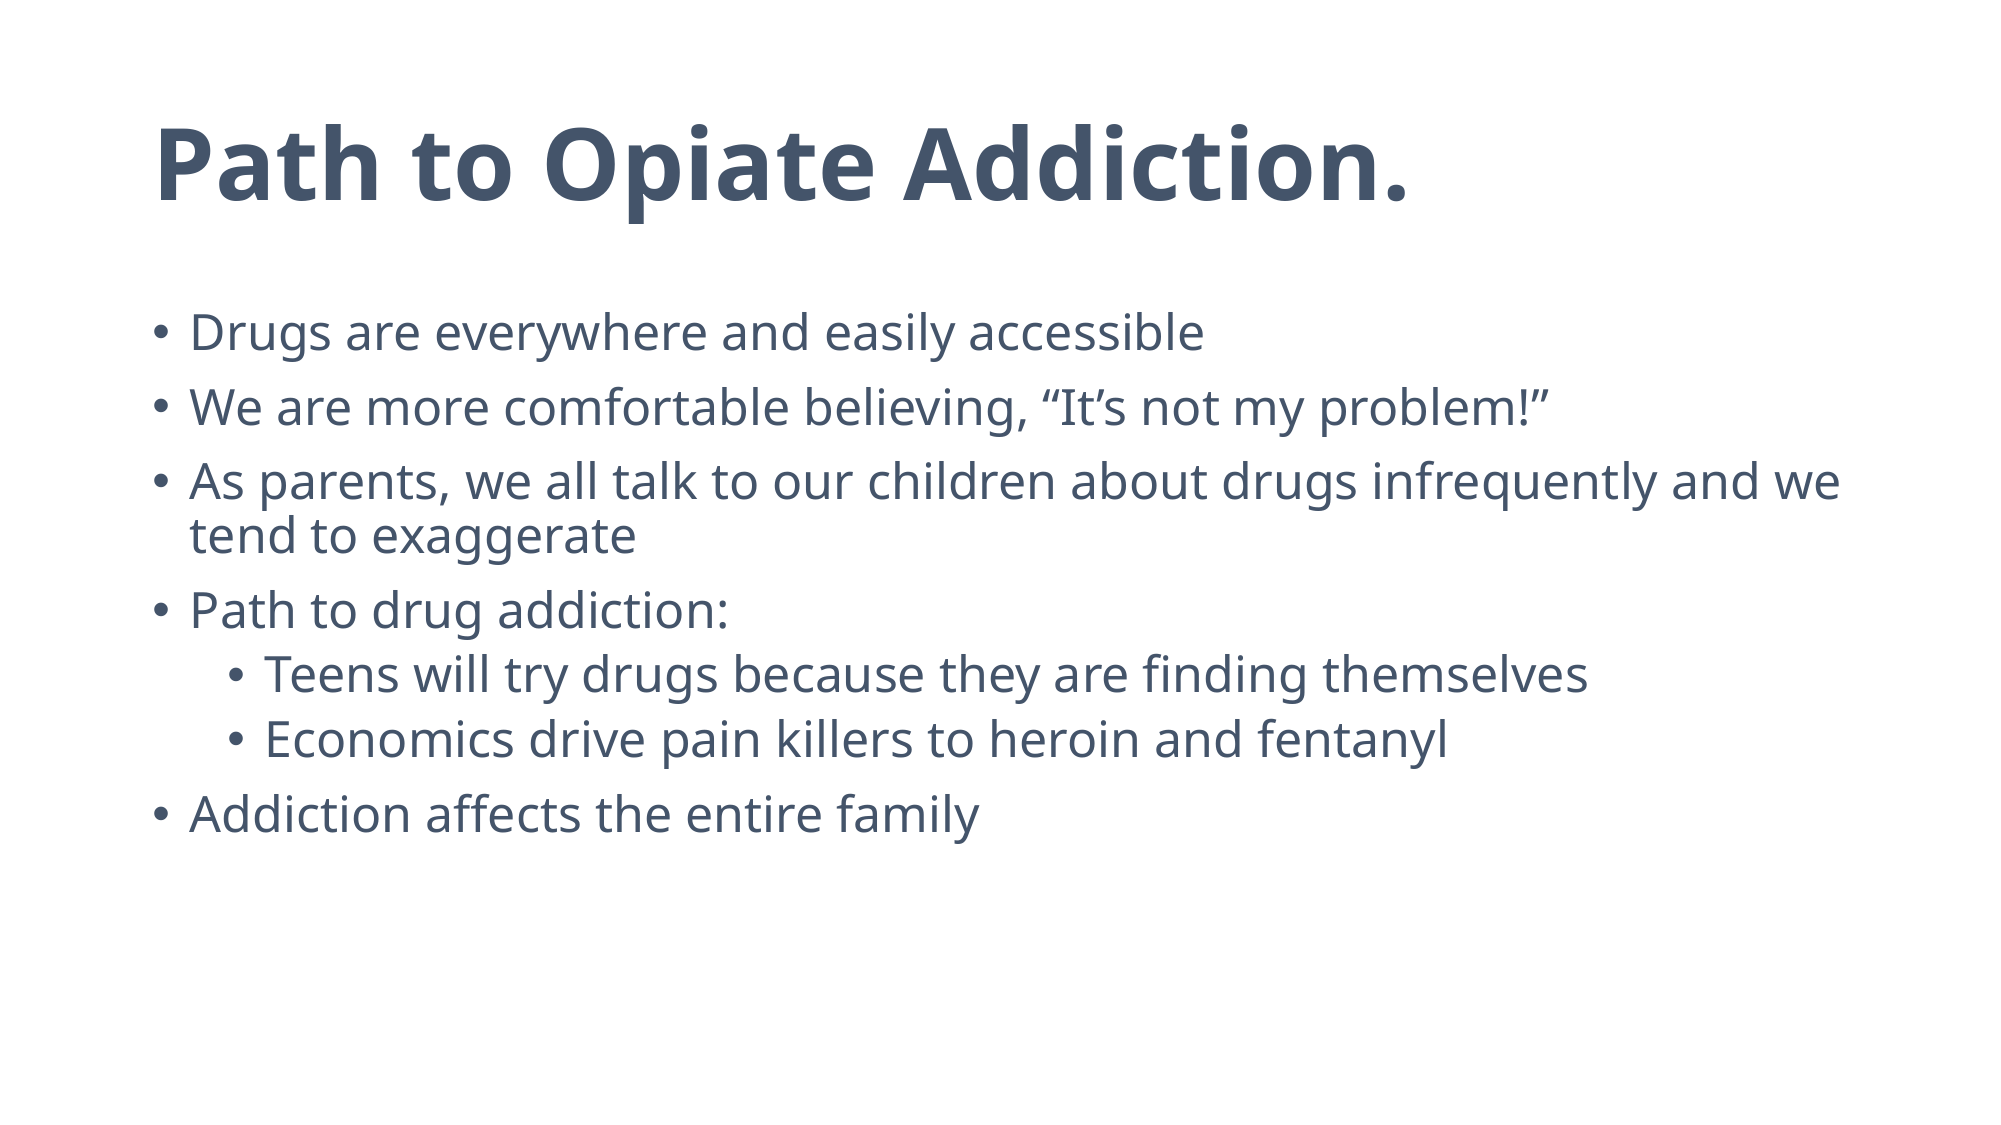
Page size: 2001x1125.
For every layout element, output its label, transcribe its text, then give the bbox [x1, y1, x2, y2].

title Path to Opiate Addiction. [137, 59, 1863, 278]
list Drugs are everywhere and easily accessible We are more comfortable believing, “It’s not my problem!” As parents, we all talk to our children about drugs infrequently and we tend to exaggerate Path to drug addiction: Teens will try drugs because they are finding themselves Economics drive pain killers to heroin and fentanyl Addiction affects the entire family [137, 299, 1863, 1014]
